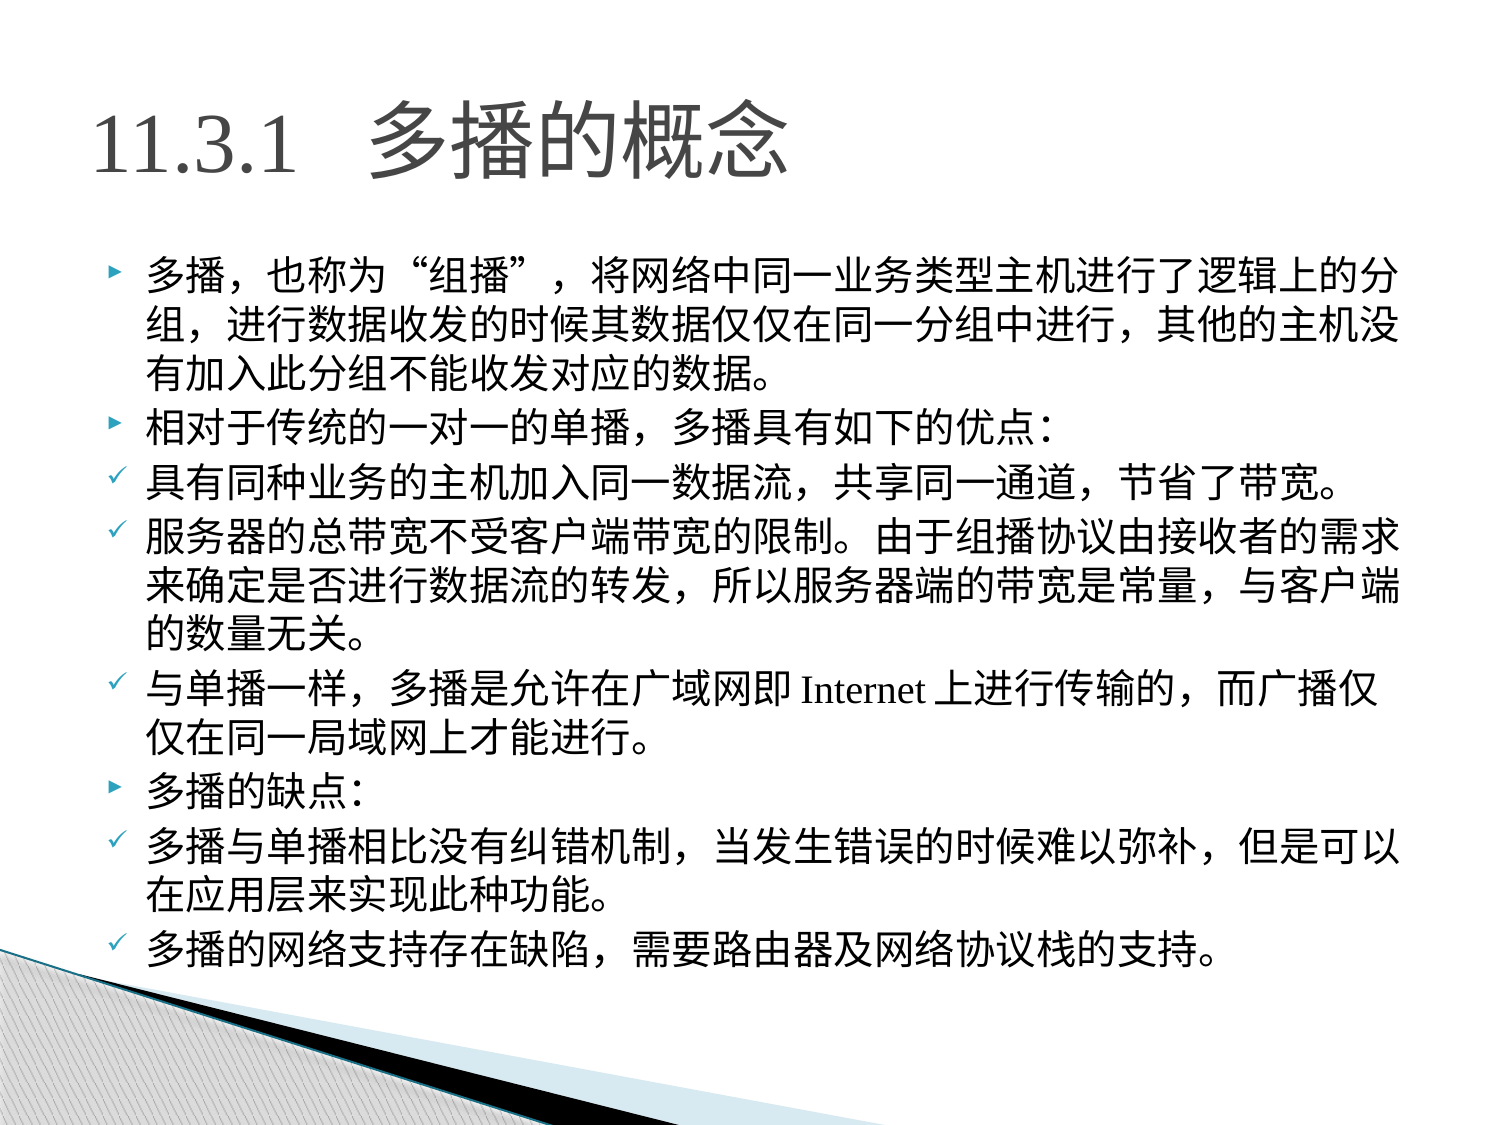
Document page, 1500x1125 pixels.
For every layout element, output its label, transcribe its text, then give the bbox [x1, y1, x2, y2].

list 多播，也称为“组播”，将网络中同一业务类型主机进行了逻辑上的分组，进行数据收发的时候其数据仅仅在同一分组中进行，其他的主机没有加入此分组不能收发对应的数据。 相对于传统的一对一的单播，多播具有如下的优点： 具有同种业务的主机加入同一数据流，共享同一通道，节省了带宽。 服务器的总带宽不受客户端带宽的限制。由于组播协议由接收者的需求来确定是否进行数据流的转发，所以服务器端的带宽是常量，与客户端的数量无关。 与单播一样，多播是允许在广域网即Internet上进行传输的，而广播仅仅在同一局域网上才能进行。 多播的缺点： 多播与单播相比没有纠错机制，当发生错误的时候难以弥补，但是可以在应用层来实现此种功能。 多播的网络支持存在缺陷，需要路由器及网络协议栈的支持。 [75, 243, 1425, 986]
title 11.3.1 多播的概念 [75, 45, 1425, 233]
